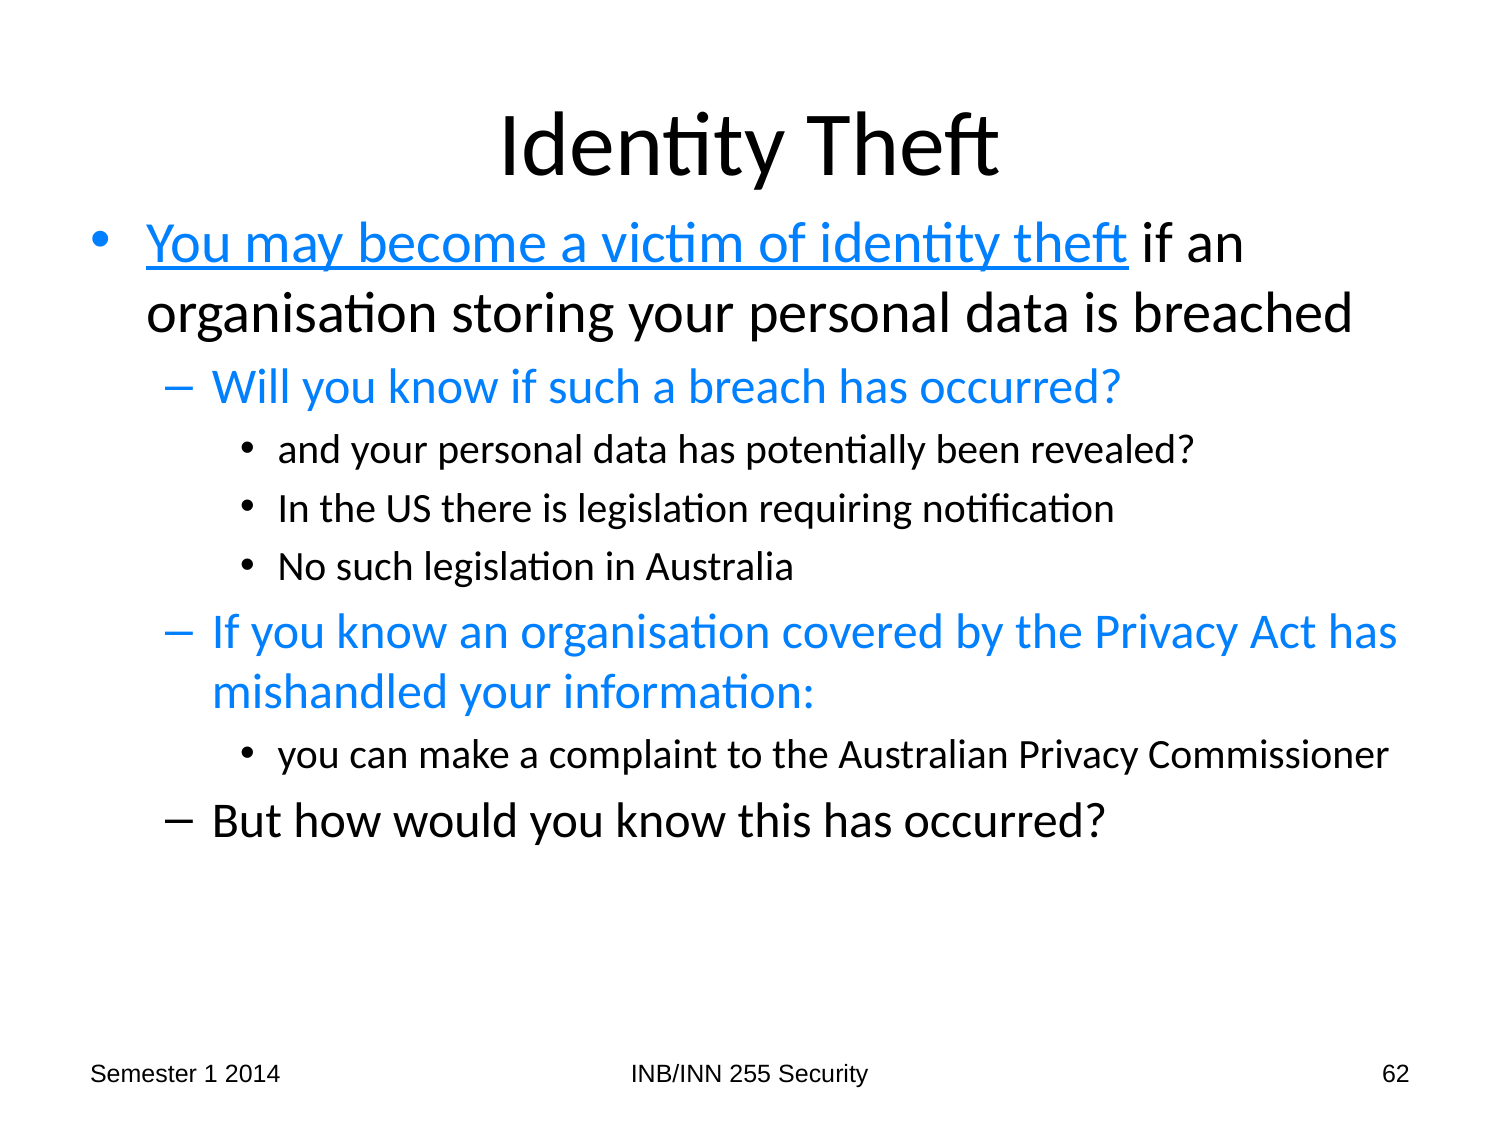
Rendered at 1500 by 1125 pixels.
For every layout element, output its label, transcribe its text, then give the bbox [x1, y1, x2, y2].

title Identity Theft [74, 44, 1426, 196]
footer INB/INN 255 Security [512, 1042, 988, 1103]
slide_number Semester 1 2014 [75, 1042, 425, 1103]
list You may become a victim of identity theft if an organisation storing your personal data is breached Will you know if such a breach has occurred? and your personal data has potentially been revealed? In the US there is legislation requiring notification No such legislation in Australia If you know an organisation covered by the Privacy Act has mishandled your information: you can make a complaint to the Australian Privacy Commissioner But how would you know this has occurred? [74, 196, 1426, 1006]
slide_number 62 [1074, 1042, 1425, 1103]
